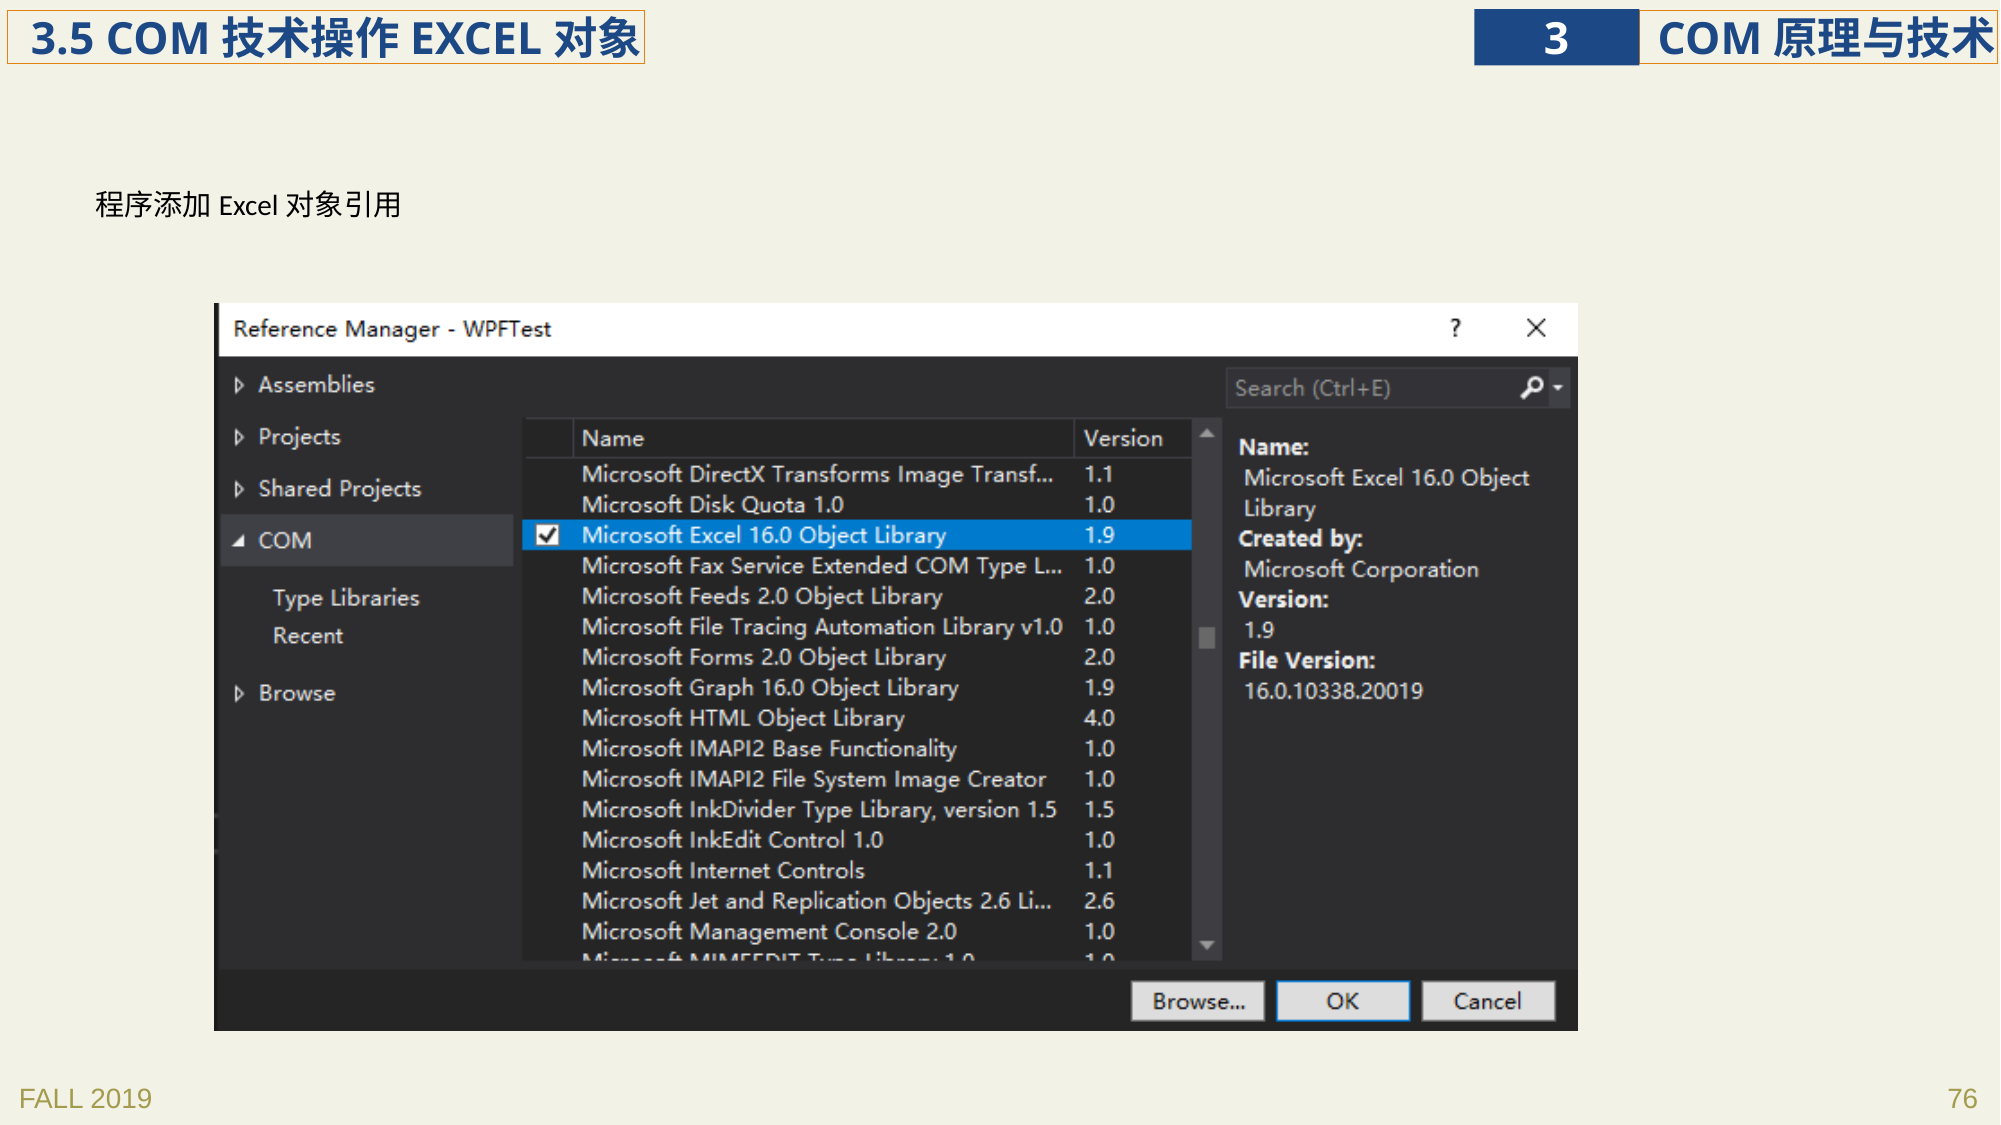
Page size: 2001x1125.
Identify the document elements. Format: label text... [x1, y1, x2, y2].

picture [214, 302, 1578, 1032]
title 程序添加Excel对象引用 [83, 122, 1201, 285]
